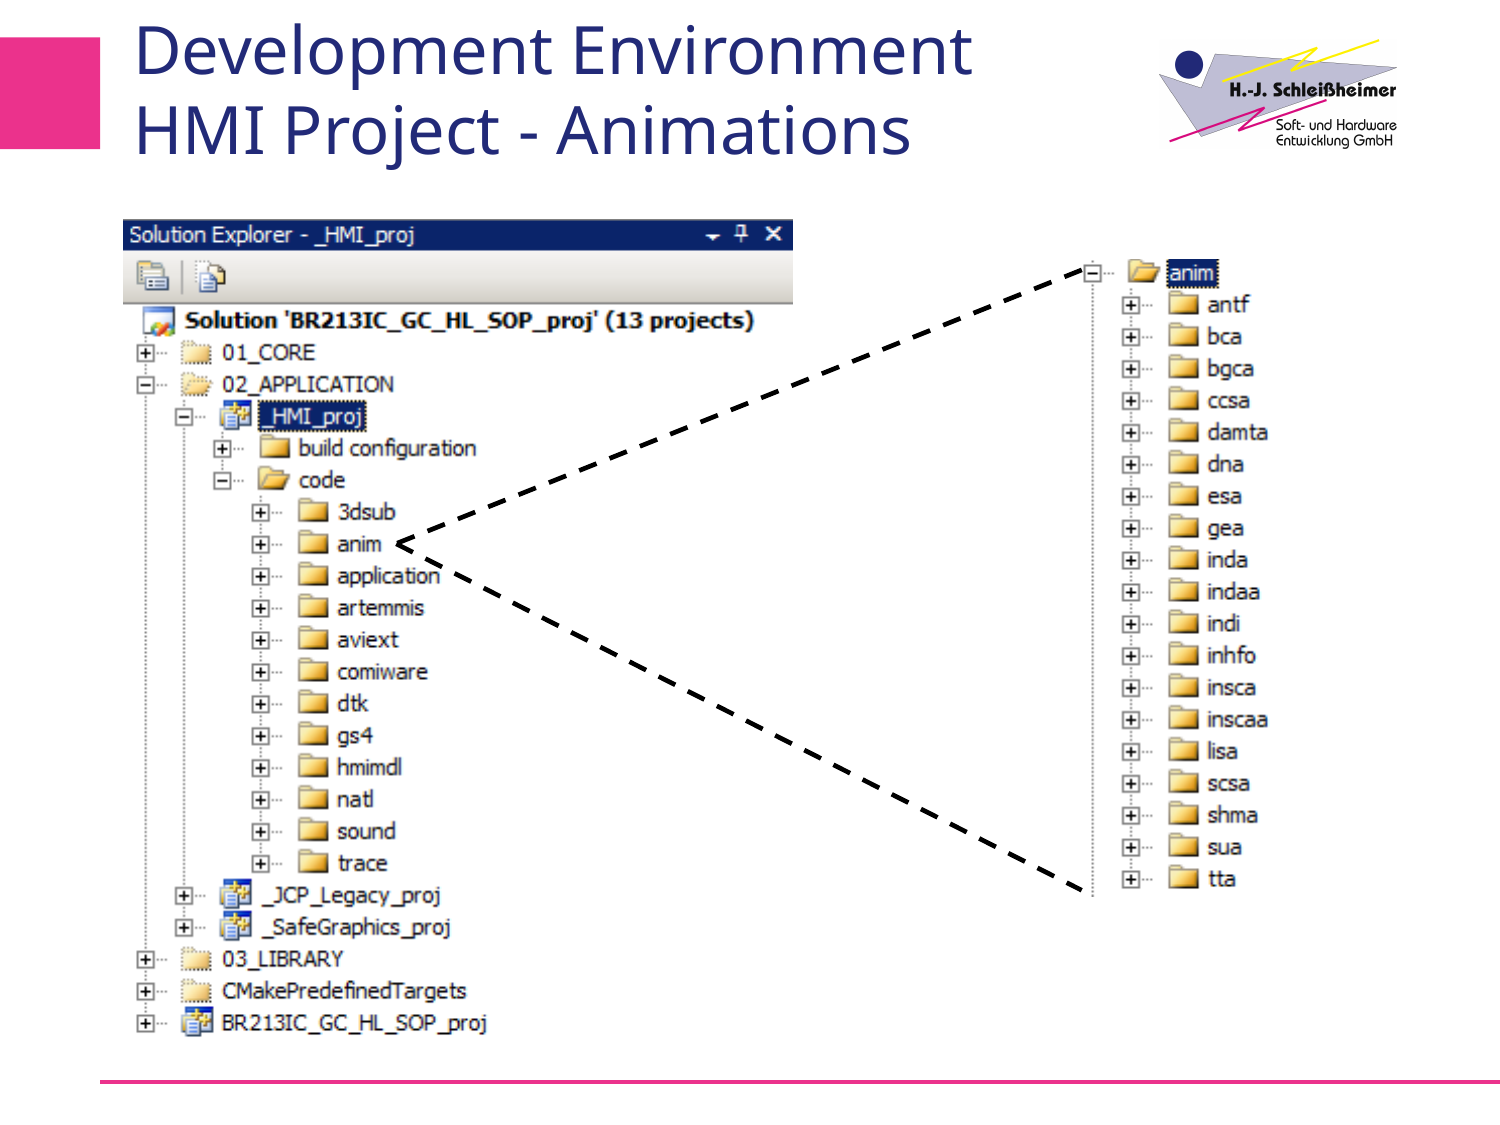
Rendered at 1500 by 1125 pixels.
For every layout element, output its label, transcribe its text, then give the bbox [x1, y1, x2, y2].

list [100, 184, 1400, 1047]
picture [1159, 39, 1397, 149]
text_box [123, 219, 1282, 1047]
title Development Environment HMI Project - Animations [133, 23, 1152, 152]
